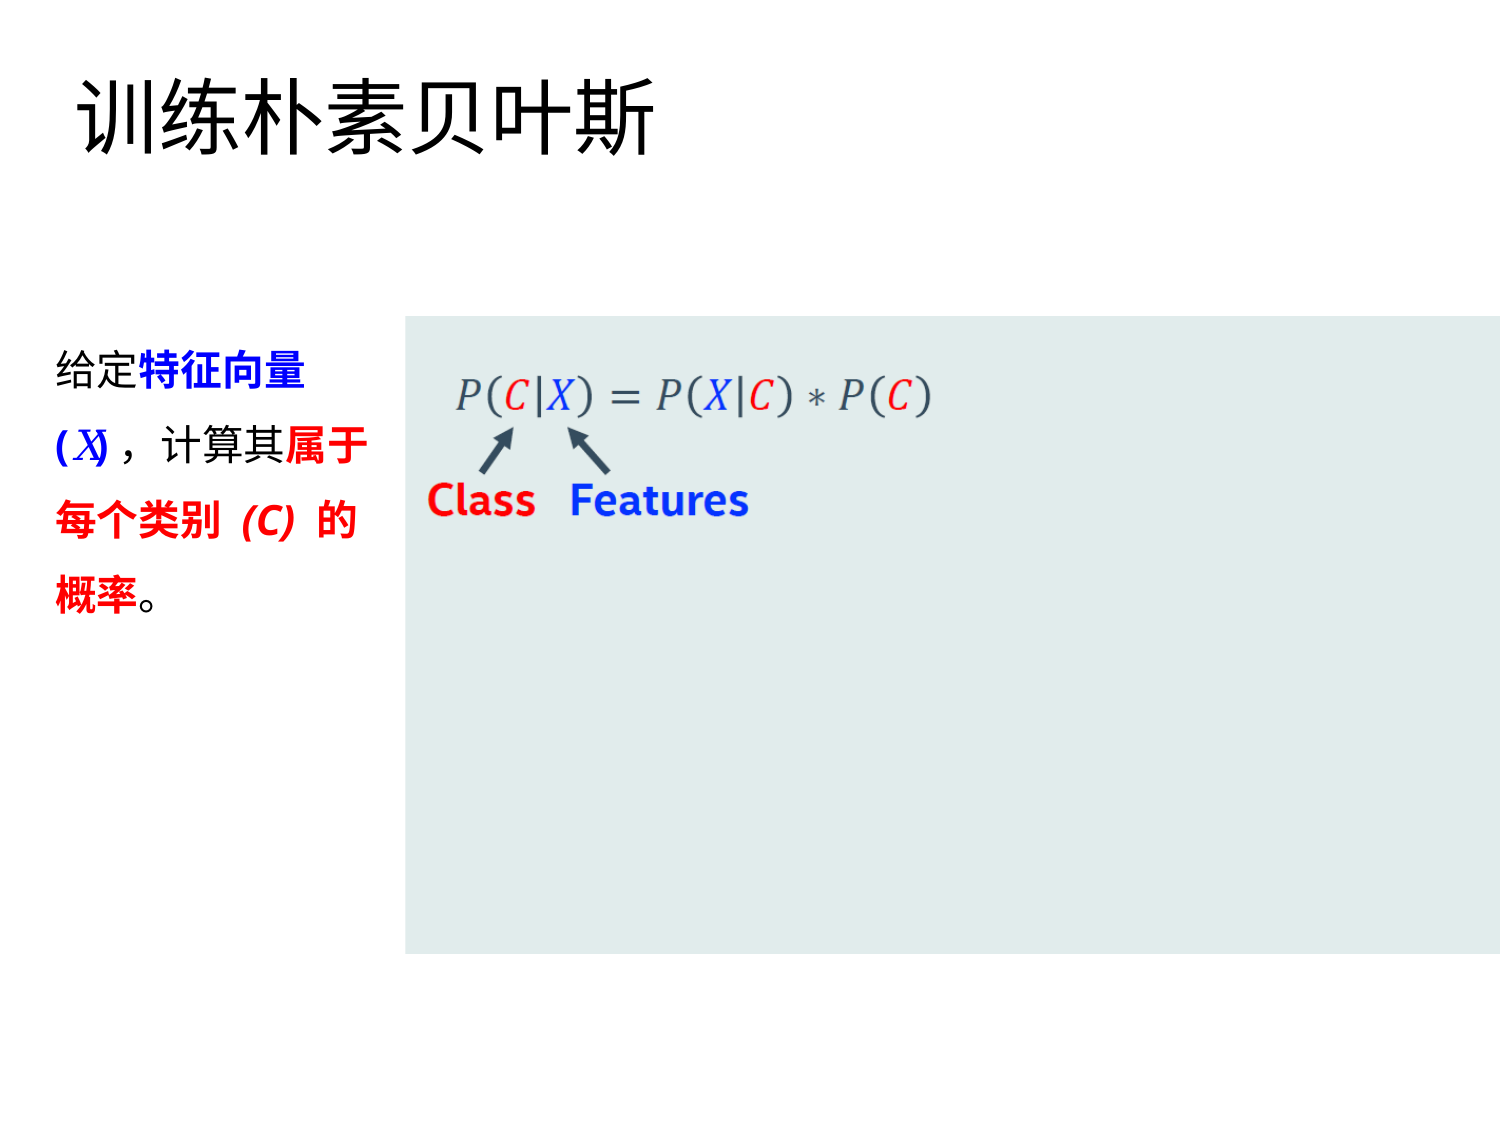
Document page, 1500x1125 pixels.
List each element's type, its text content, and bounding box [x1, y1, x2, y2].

title 训练朴素贝叶斯 [72, 19, 739, 210]
text_box 给定特征向量(𝑋)，计算其属于每个类别 (C) 的概率。 [53, 316, 383, 619]
picture [405, 316, 1500, 954]
